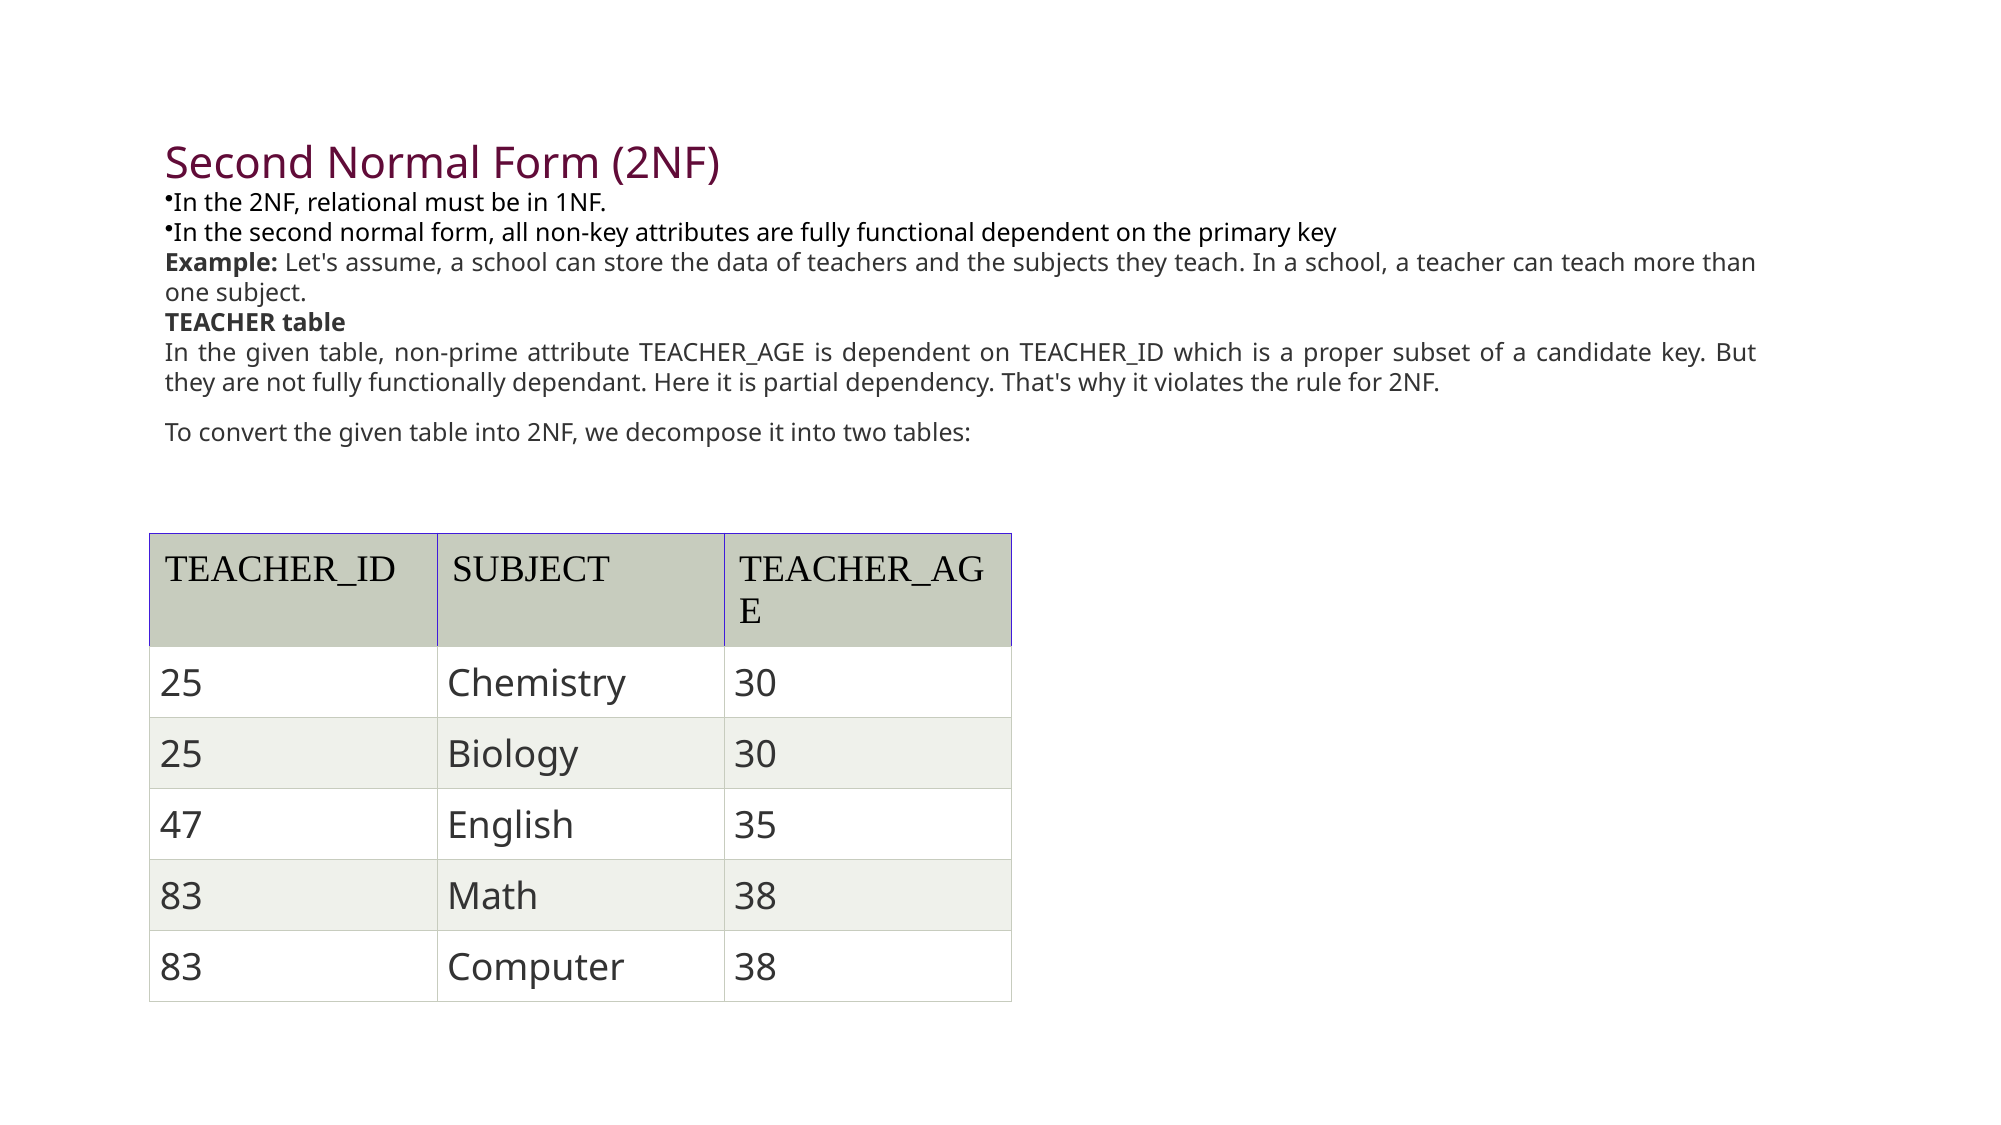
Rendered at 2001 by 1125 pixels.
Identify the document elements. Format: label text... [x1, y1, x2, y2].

table_cell Computer [438, 931, 724, 1001]
table_cell Biology [438, 718, 724, 788]
table_header TEACHER_AGE [725, 534, 1011, 646]
table_cell English [438, 789, 724, 859]
table_header TEACHER_ID [150, 534, 437, 646]
table_cell 30 [725, 718, 1011, 788]
table_header SUBJECT [438, 534, 724, 646]
table_cell 30 [725, 647, 1011, 717]
text_box Second Normal Form (2NF) In the 2NF, relational must be in 1NF. In the second normal form, all non-key attributes are fully functional dependent on the primary key Example: Let's assume, a school can store the data of teachers and the subjects they teach. In a school, a teacher can teach more than one subject. TEACHER table In the given table, non-prime attribute TEACHER_AGE is dependent on TEACHER_ID which is a proper subset of a candidate key. But they are not fully functionally dependant. Here it is partial dependency. That's why it violates the rule for 2NF. To convert the given table into 2NF, we decompose it into two tables: [149, 129, 1775, 454]
table_cell 47 [150, 789, 437, 859]
table_cell 25 [150, 647, 437, 717]
table_cell Chemistry [438, 647, 724, 717]
table_cell Math [438, 860, 724, 930]
table_cell 38 [725, 860, 1011, 930]
table_cell 38 [725, 931, 1011, 1001]
table_cell 83 [150, 860, 437, 930]
table_cell 35 [725, 789, 1011, 859]
table_cell 25 [150, 718, 437, 788]
table_cell 83 [150, 931, 437, 1001]
